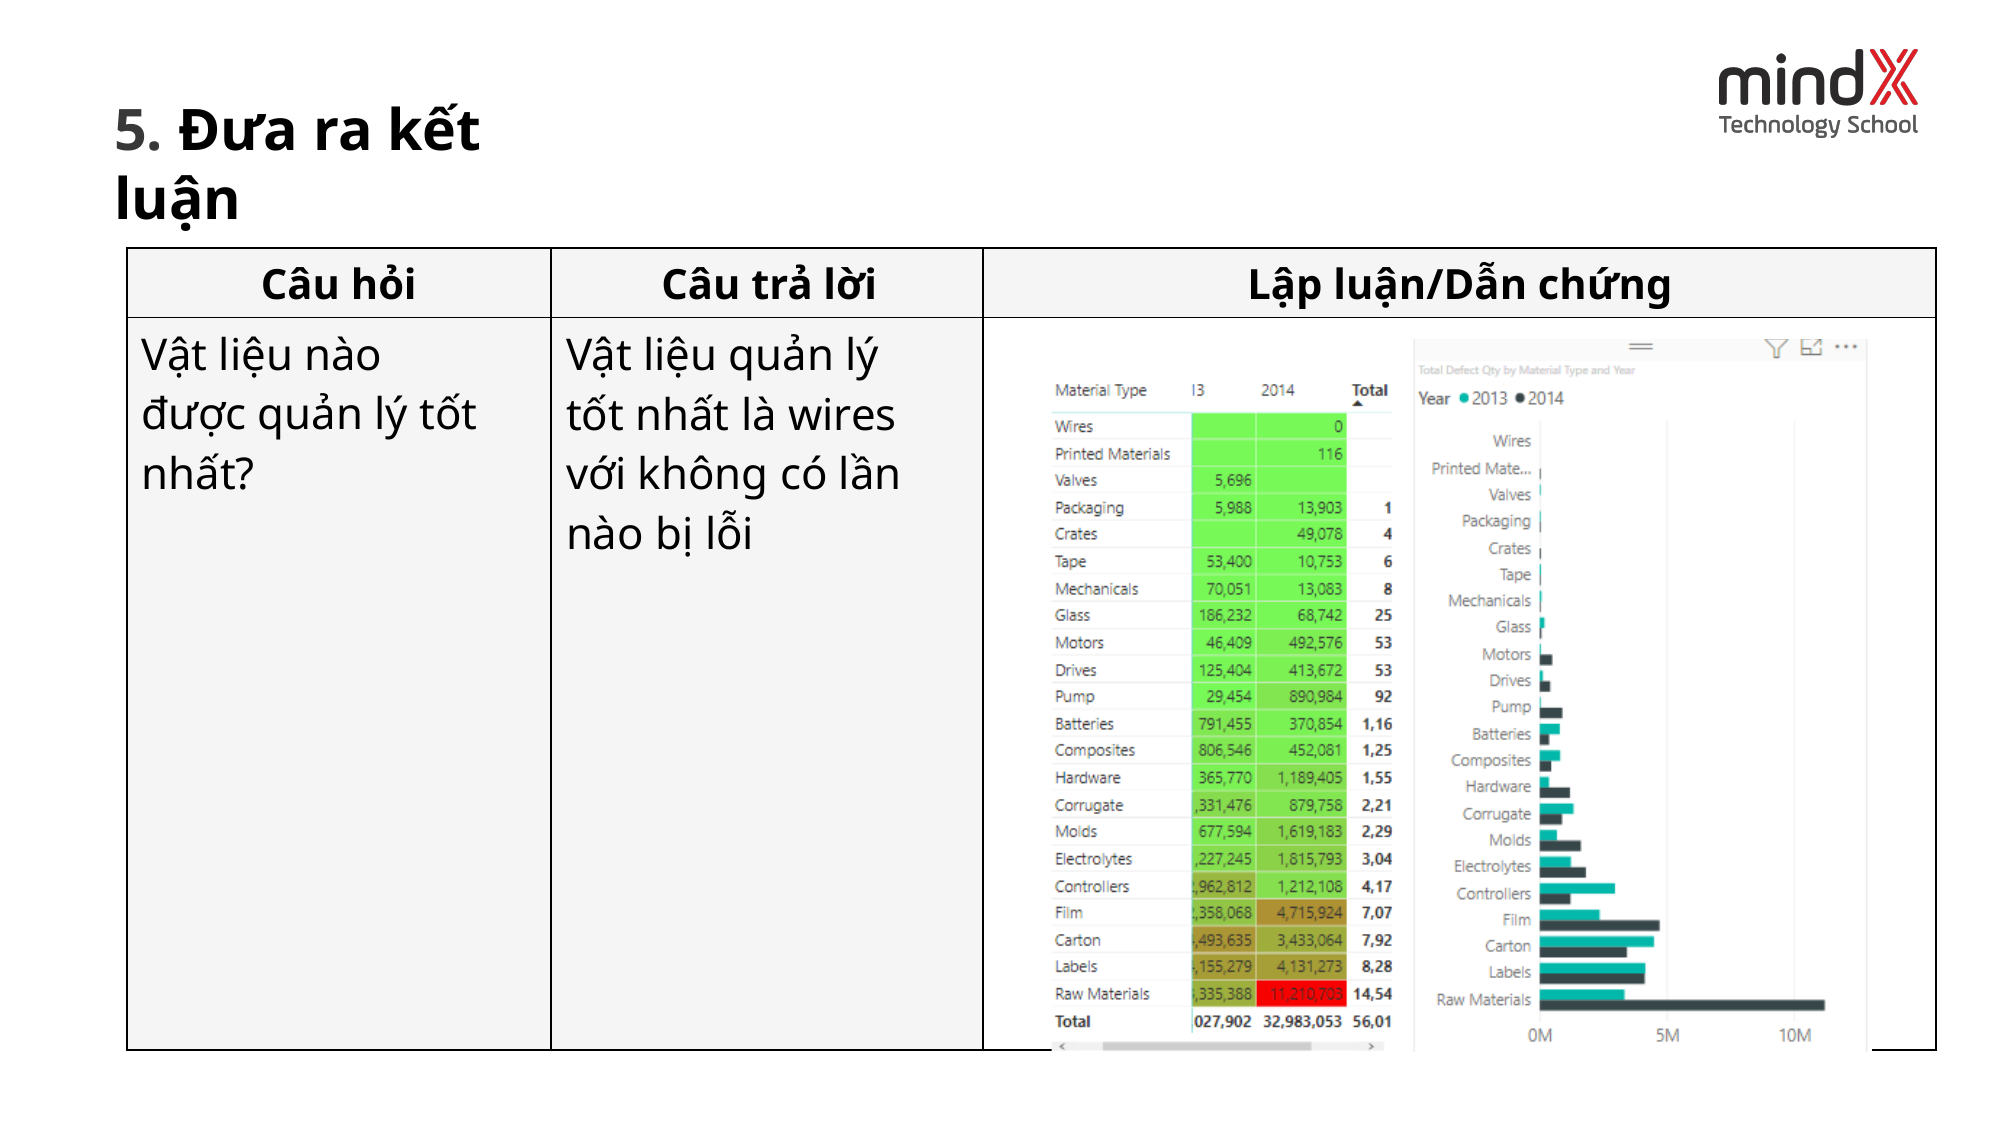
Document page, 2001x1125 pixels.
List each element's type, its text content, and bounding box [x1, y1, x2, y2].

table_header Lập luận/Dẫn chứng [984, 249, 1935, 317]
title 5. Đưa ra kết luận [112, 90, 597, 282]
table_header Câu trả lời [552, 249, 982, 317]
table_cell Vật liệu quản lý tốt nhất là wires với không có lần nào bị lỗi [552, 318, 982, 1049]
text_box [1051, 339, 1872, 1052]
picture [1719, 49, 1918, 138]
table_cell [984, 318, 1935, 1049]
table_header Câu hỏi [128, 282, 550, 317]
table_cell Vật liệu nào được quản lý tốt nhất? [128, 318, 550, 1049]
